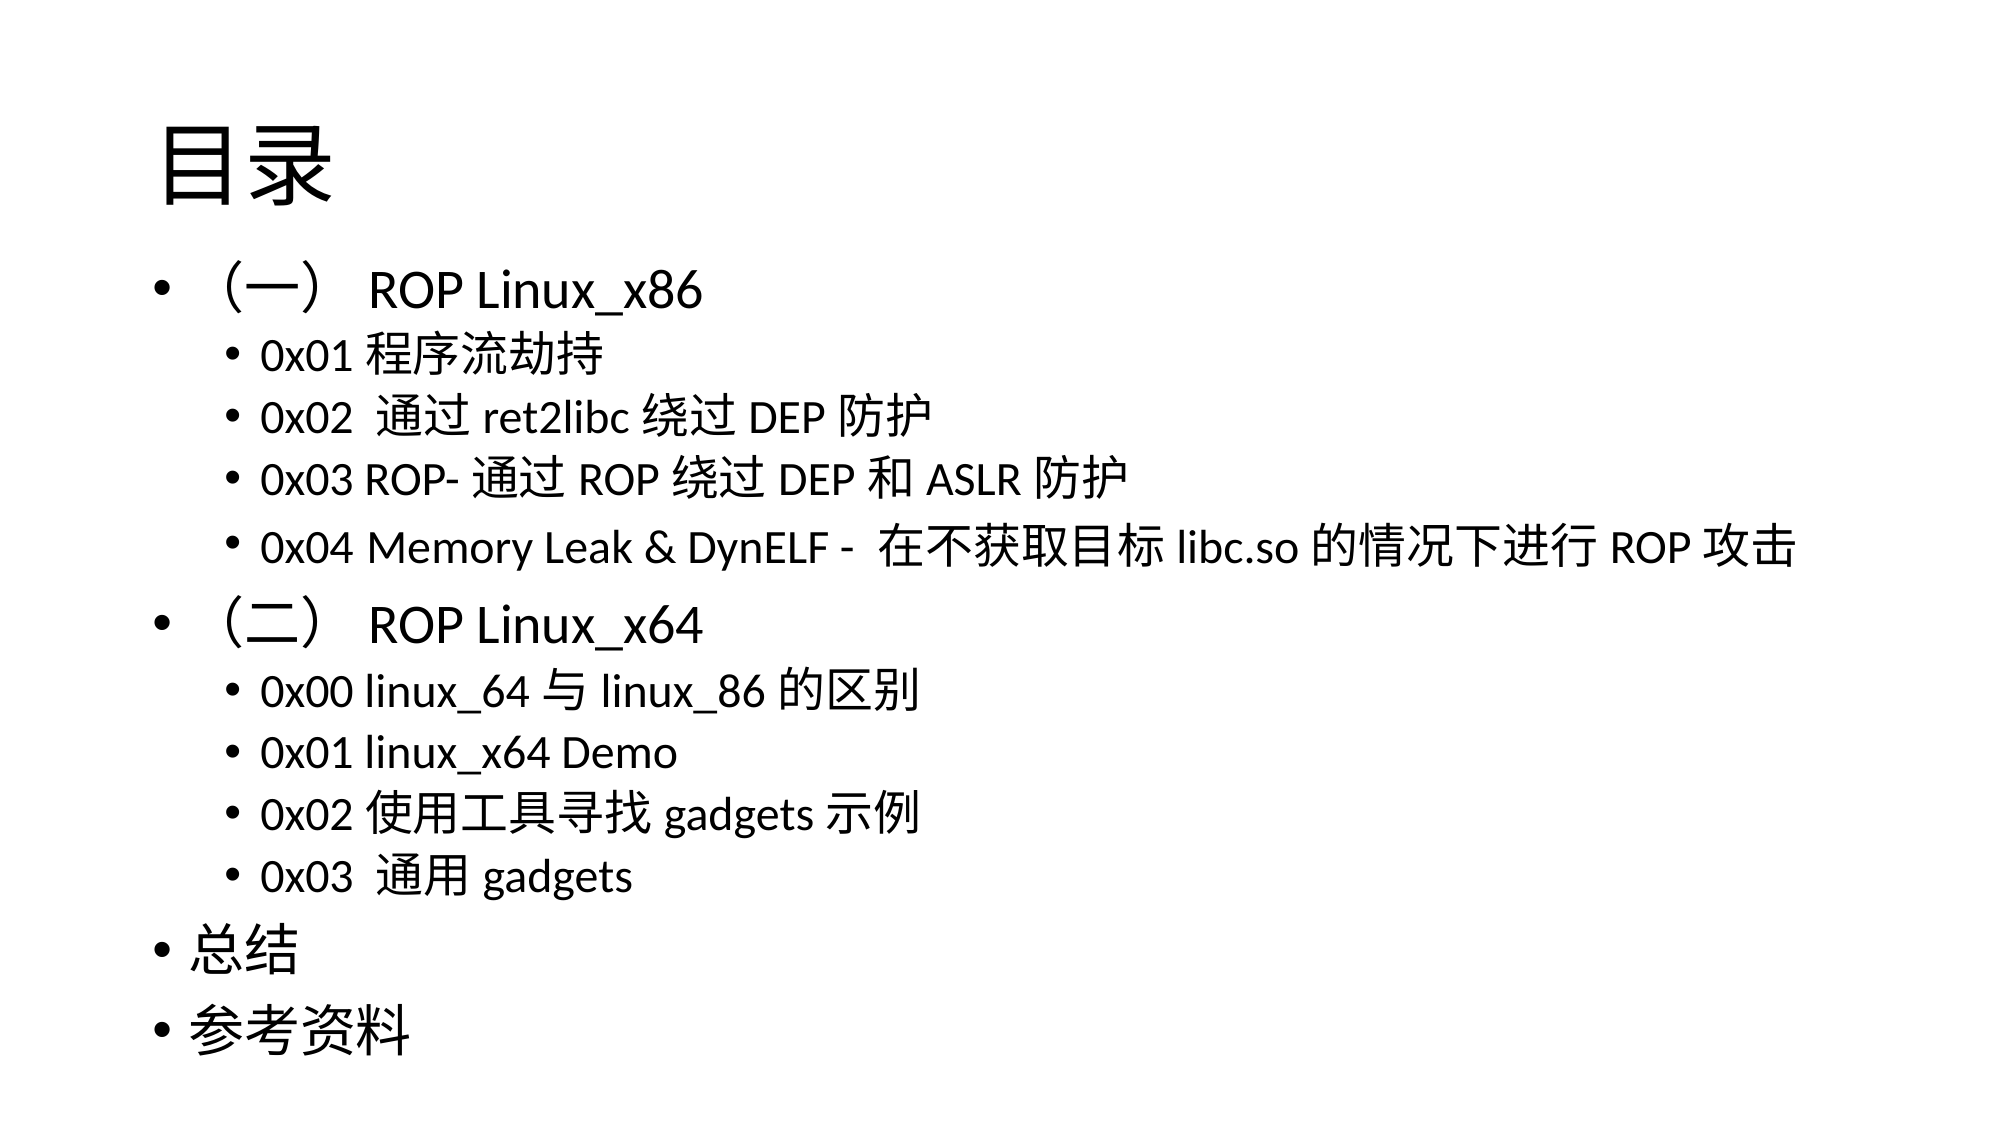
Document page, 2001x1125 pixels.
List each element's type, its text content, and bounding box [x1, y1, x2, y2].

title 目录 [137, 59, 1863, 252]
list （一）ROP Linux_x86 0x01程序流劫持 0x02 通过ret2libc绕过DEP防护 0x03 ROP-通过ROP绕过DEP和ASLR防护 0x04 Memory Leak & DynELF - 在不获取目标libc.so的情况下进行ROP攻击 （二）ROP Linux_x64 0x00 linux_64与linux_86的区别 0x01 linux_x64 Demo 0x02使用工具寻找gadgets示例 0x03 通用gadgets 总结 参考资料 [137, 252, 1941, 1078]
